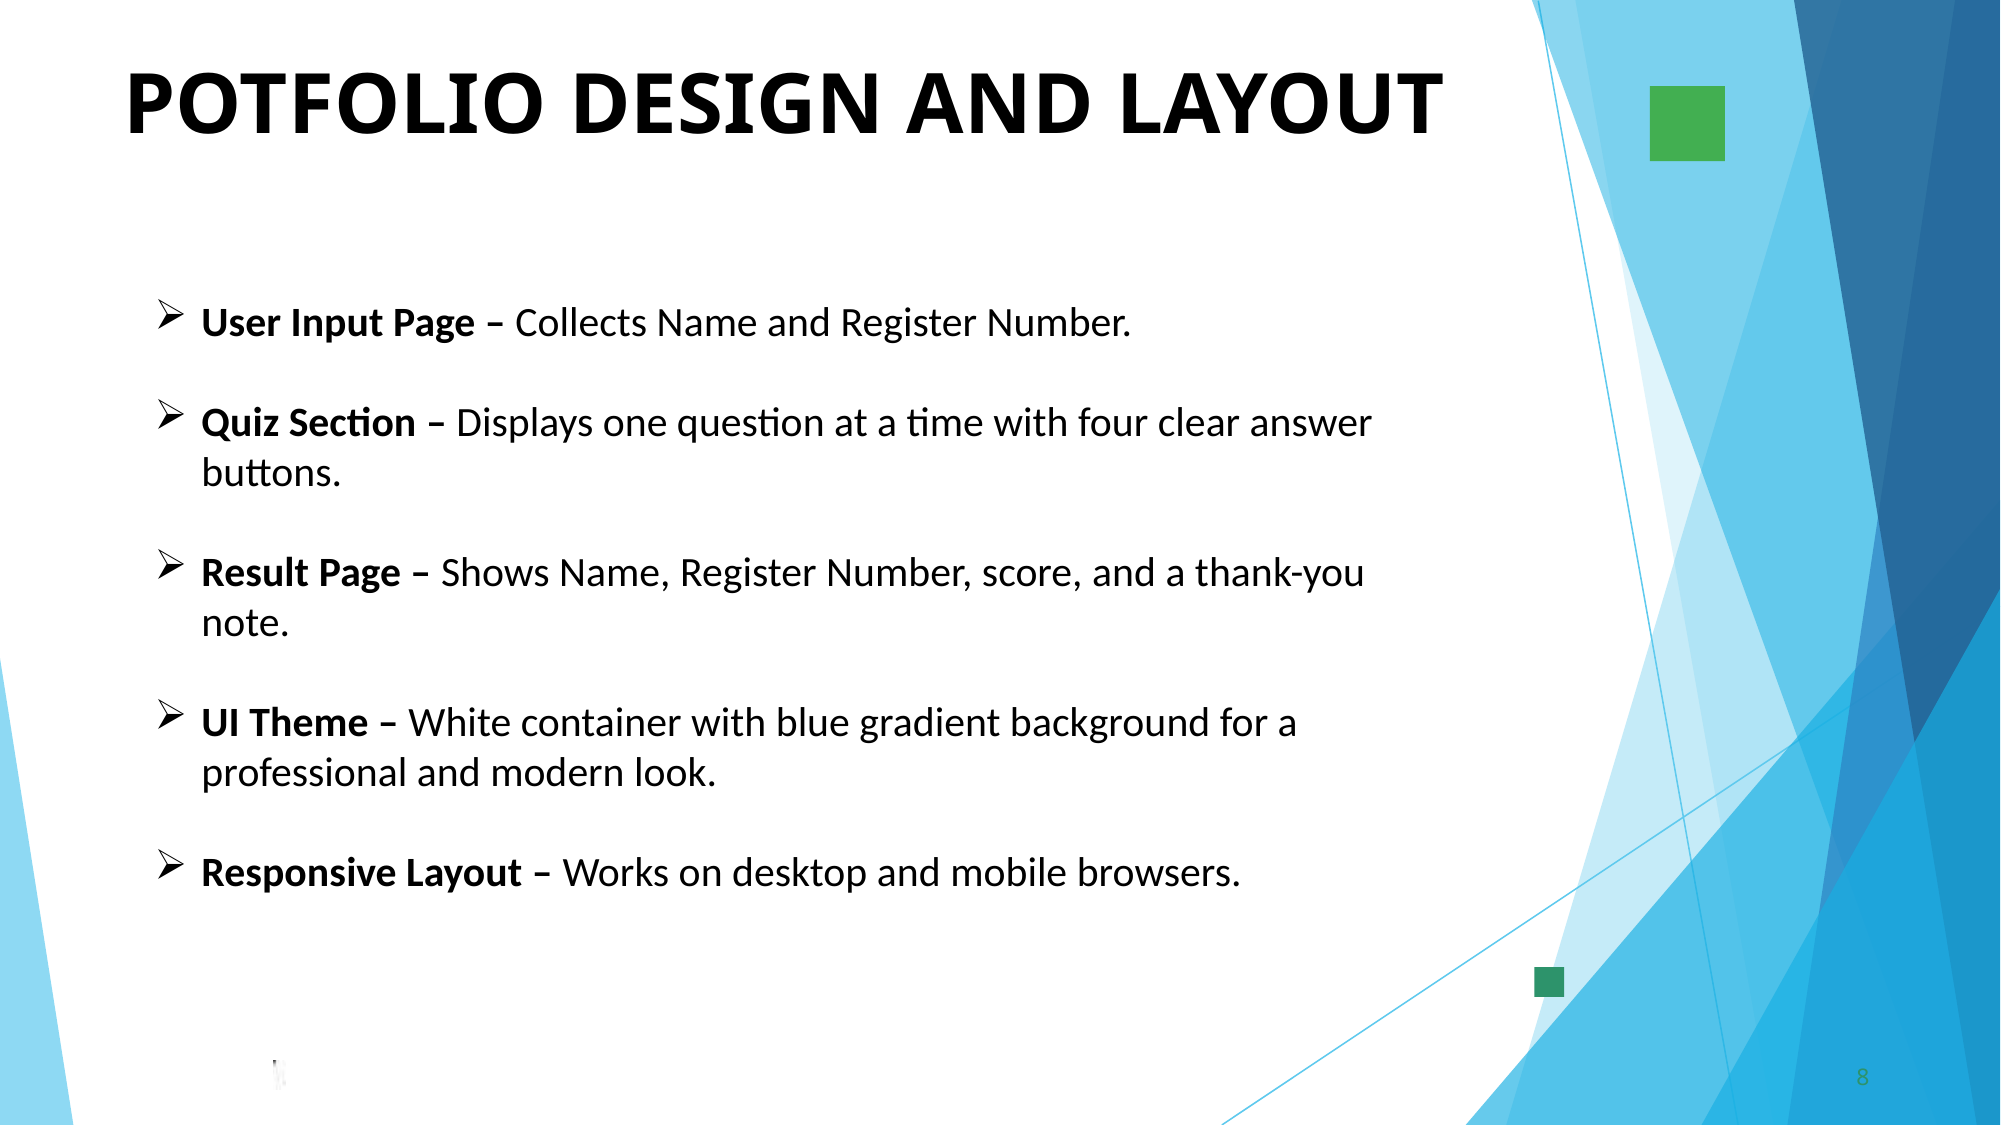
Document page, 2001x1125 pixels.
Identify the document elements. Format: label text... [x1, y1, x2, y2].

text_box POTFOLIO DESIGN AND LAYOUT [121, 47, 1564, 150]
text_box 8 [1849, 1061, 1888, 1095]
picture [273, 1060, 287, 1091]
text_box [1534, 967, 1565, 997]
text_box User Input Page – Collects Name and Register Number. Quiz Section – Displays one question at a time with four clear answer buttons. Result Page – Shows Name, Register Number, score, and a thank-you note. UI Theme – White container with blue gradient background for a professional and modern look. Responsive Layout – Works on desktop and mobile browsers. [139, 287, 1431, 903]
text_box [1649, 86, 1725, 162]
